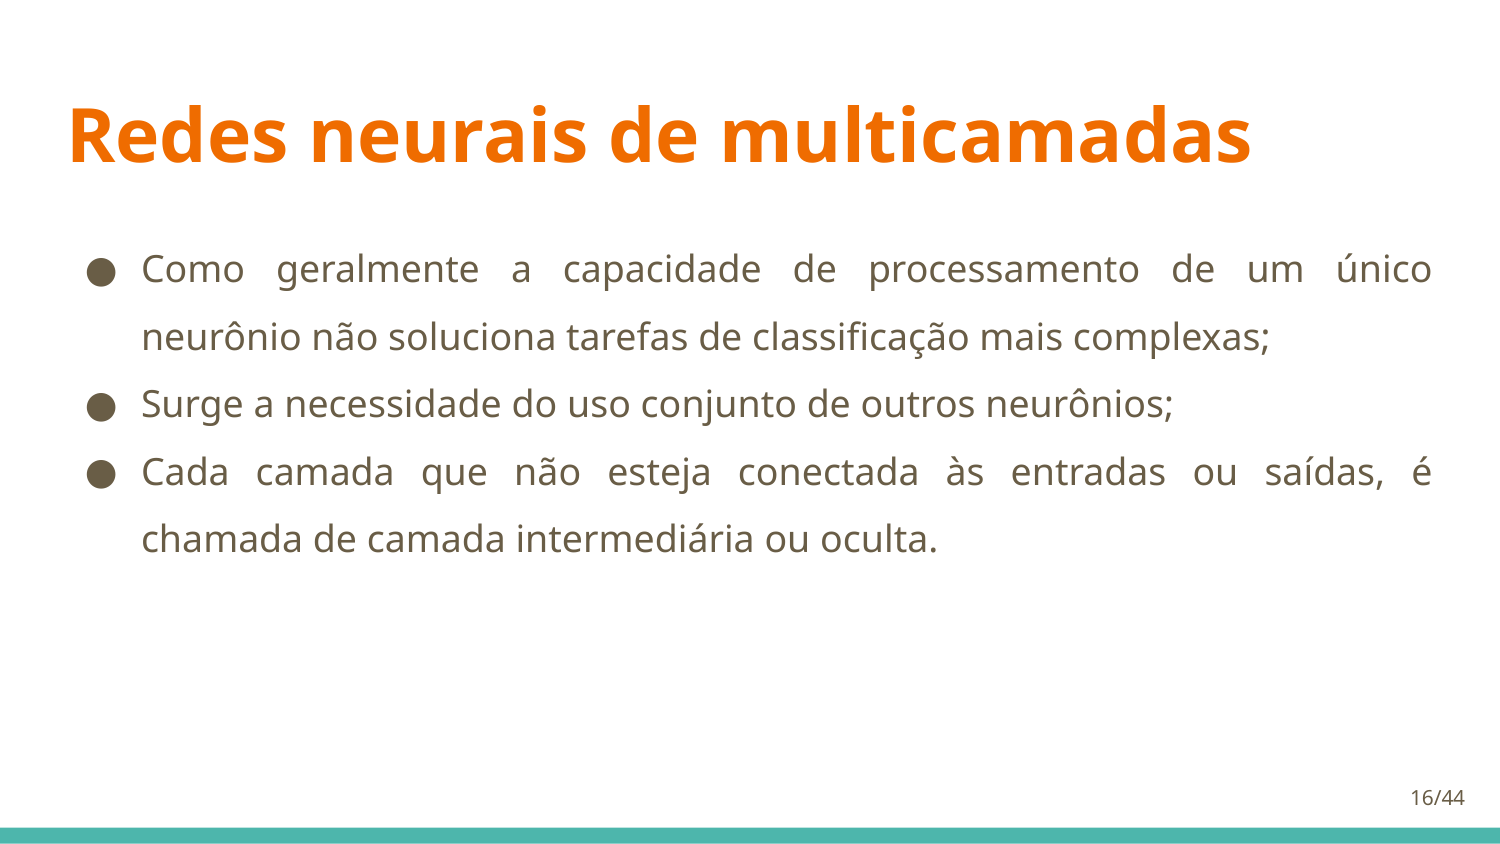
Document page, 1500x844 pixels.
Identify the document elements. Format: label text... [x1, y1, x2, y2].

list Como geralmente a capacidade de processamento de um único neurônio não soluciona tarefas de classificação mais complexas; Surge a necessidade do uso conjunto de outros neurônios; Cada camada que não esteja conectada às entradas ou saídas, é chamada de camada intermediária ou oculta. [51, 207, 1449, 750]
title Redes neurais de multicamadas [51, 72, 1449, 189]
slide_number 16/44 [1389, 764, 1480, 830]
